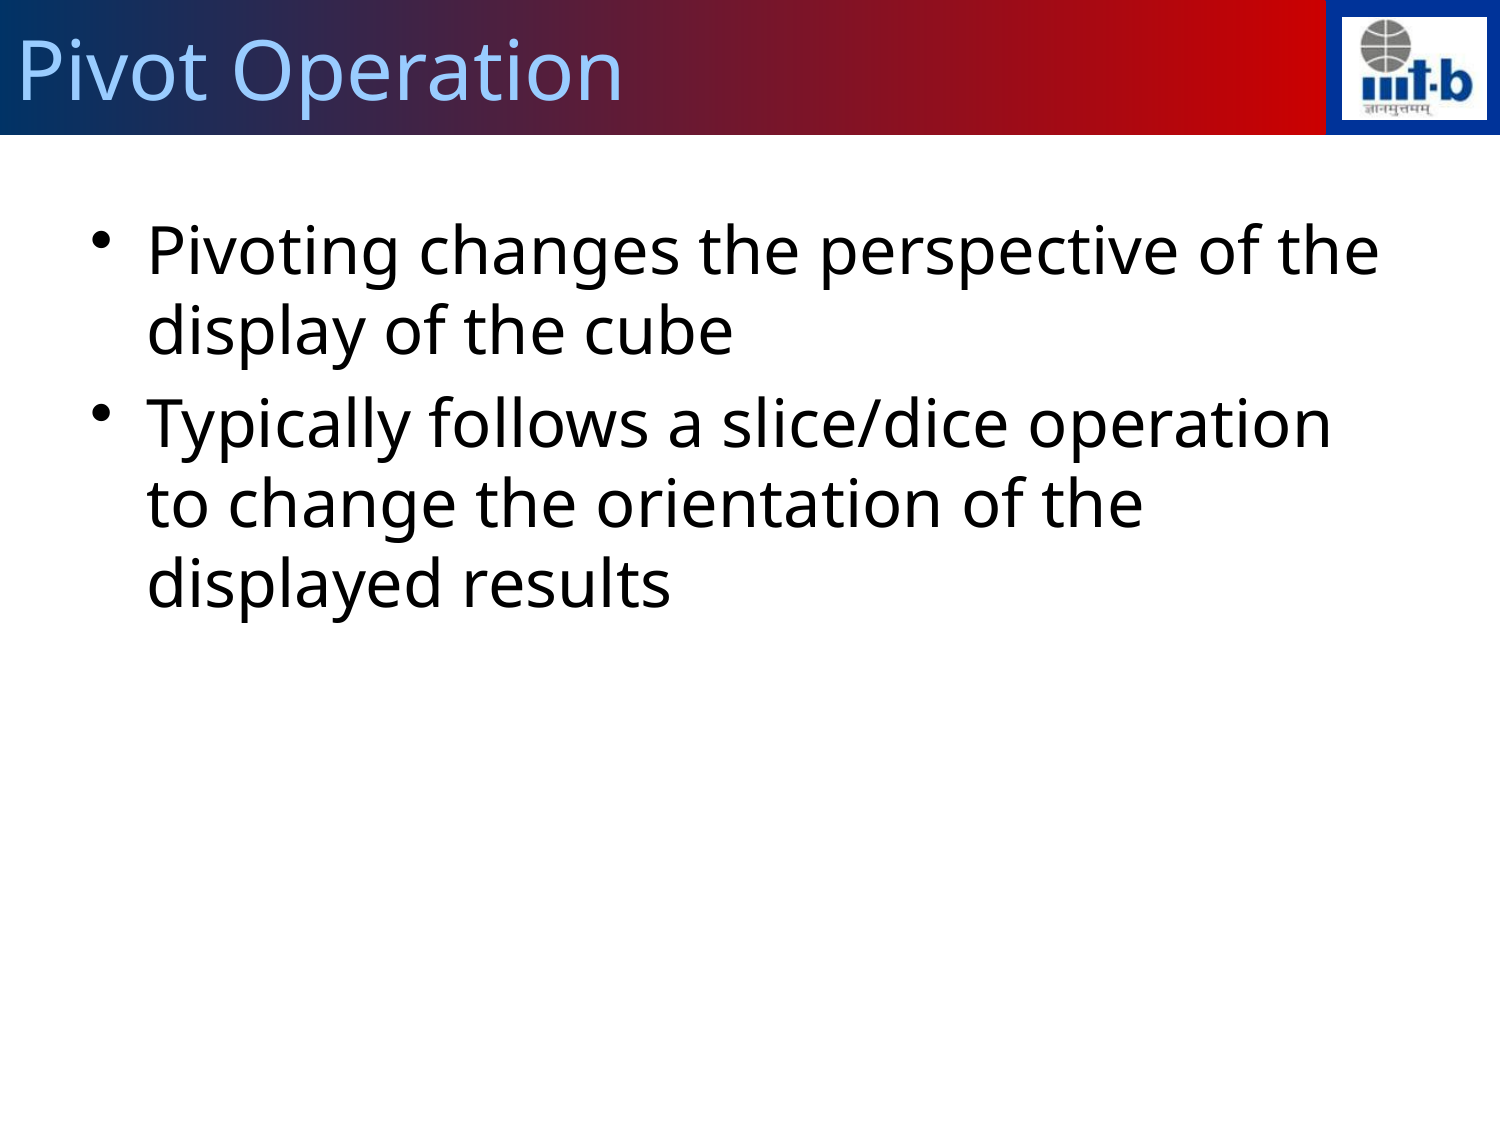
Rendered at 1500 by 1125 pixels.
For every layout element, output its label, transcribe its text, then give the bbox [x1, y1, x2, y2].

picture [1342, 17, 1487, 120]
title Pivot Operation [0, 0, 1326, 135]
list Pivoting changes the perspective of the display of the cube Typically follows a slice/dice operation to change the orientation of the displayed results [75, 200, 1425, 1005]
